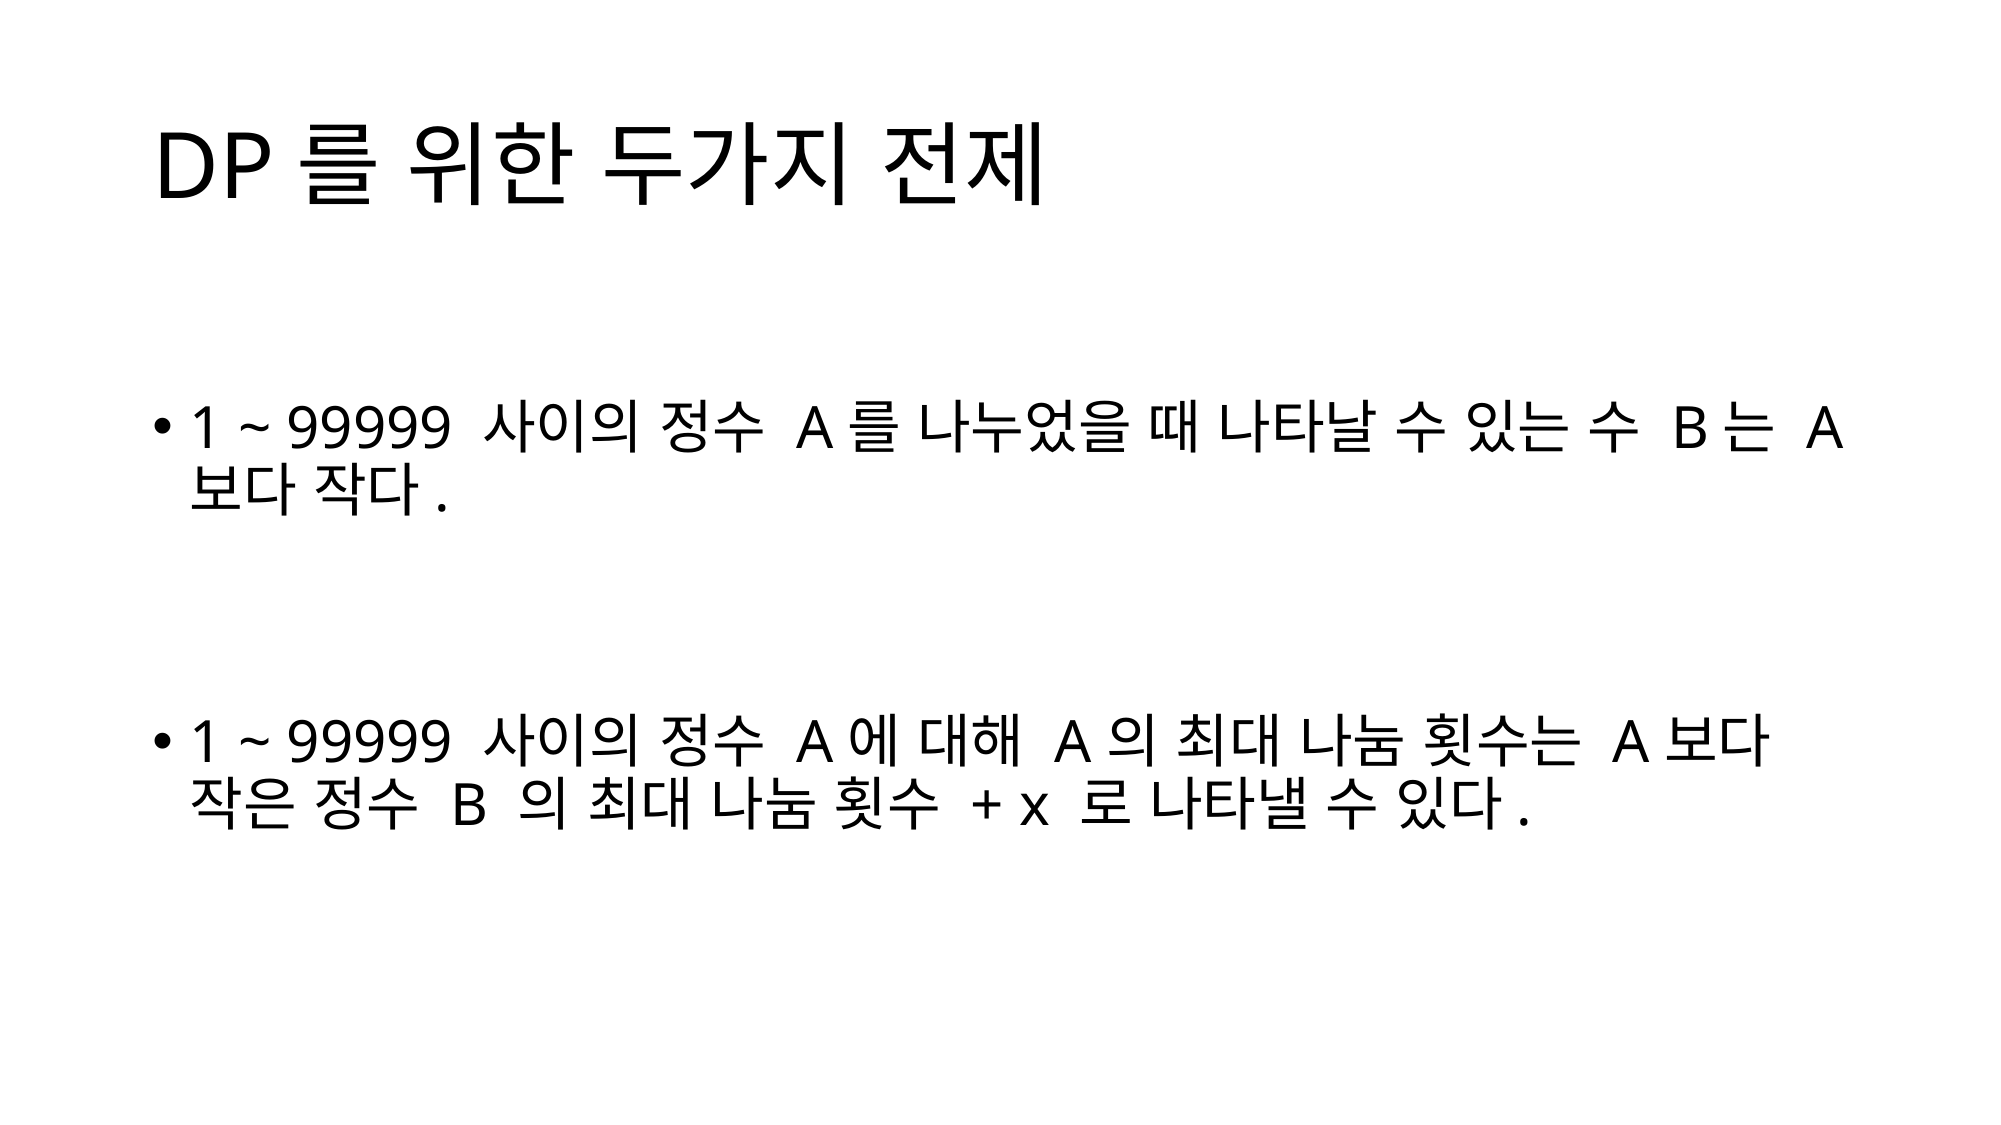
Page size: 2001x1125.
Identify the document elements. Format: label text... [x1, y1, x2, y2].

list 1 ~ 99999 사이의 정수 A를 나누었을 때 나타날 수 있는 수 B는 A 보다 작다. 1 ~ 99999 사이의 정수 A에 대해 A의 최대 나눔 횟수는 A보다 작은 정수 B 의 최대 나눔 횟수 + x 로 나타낼 수 있다. [137, 299, 1863, 1014]
title DP를 위한 두가지 전제 [137, 59, 1863, 278]
